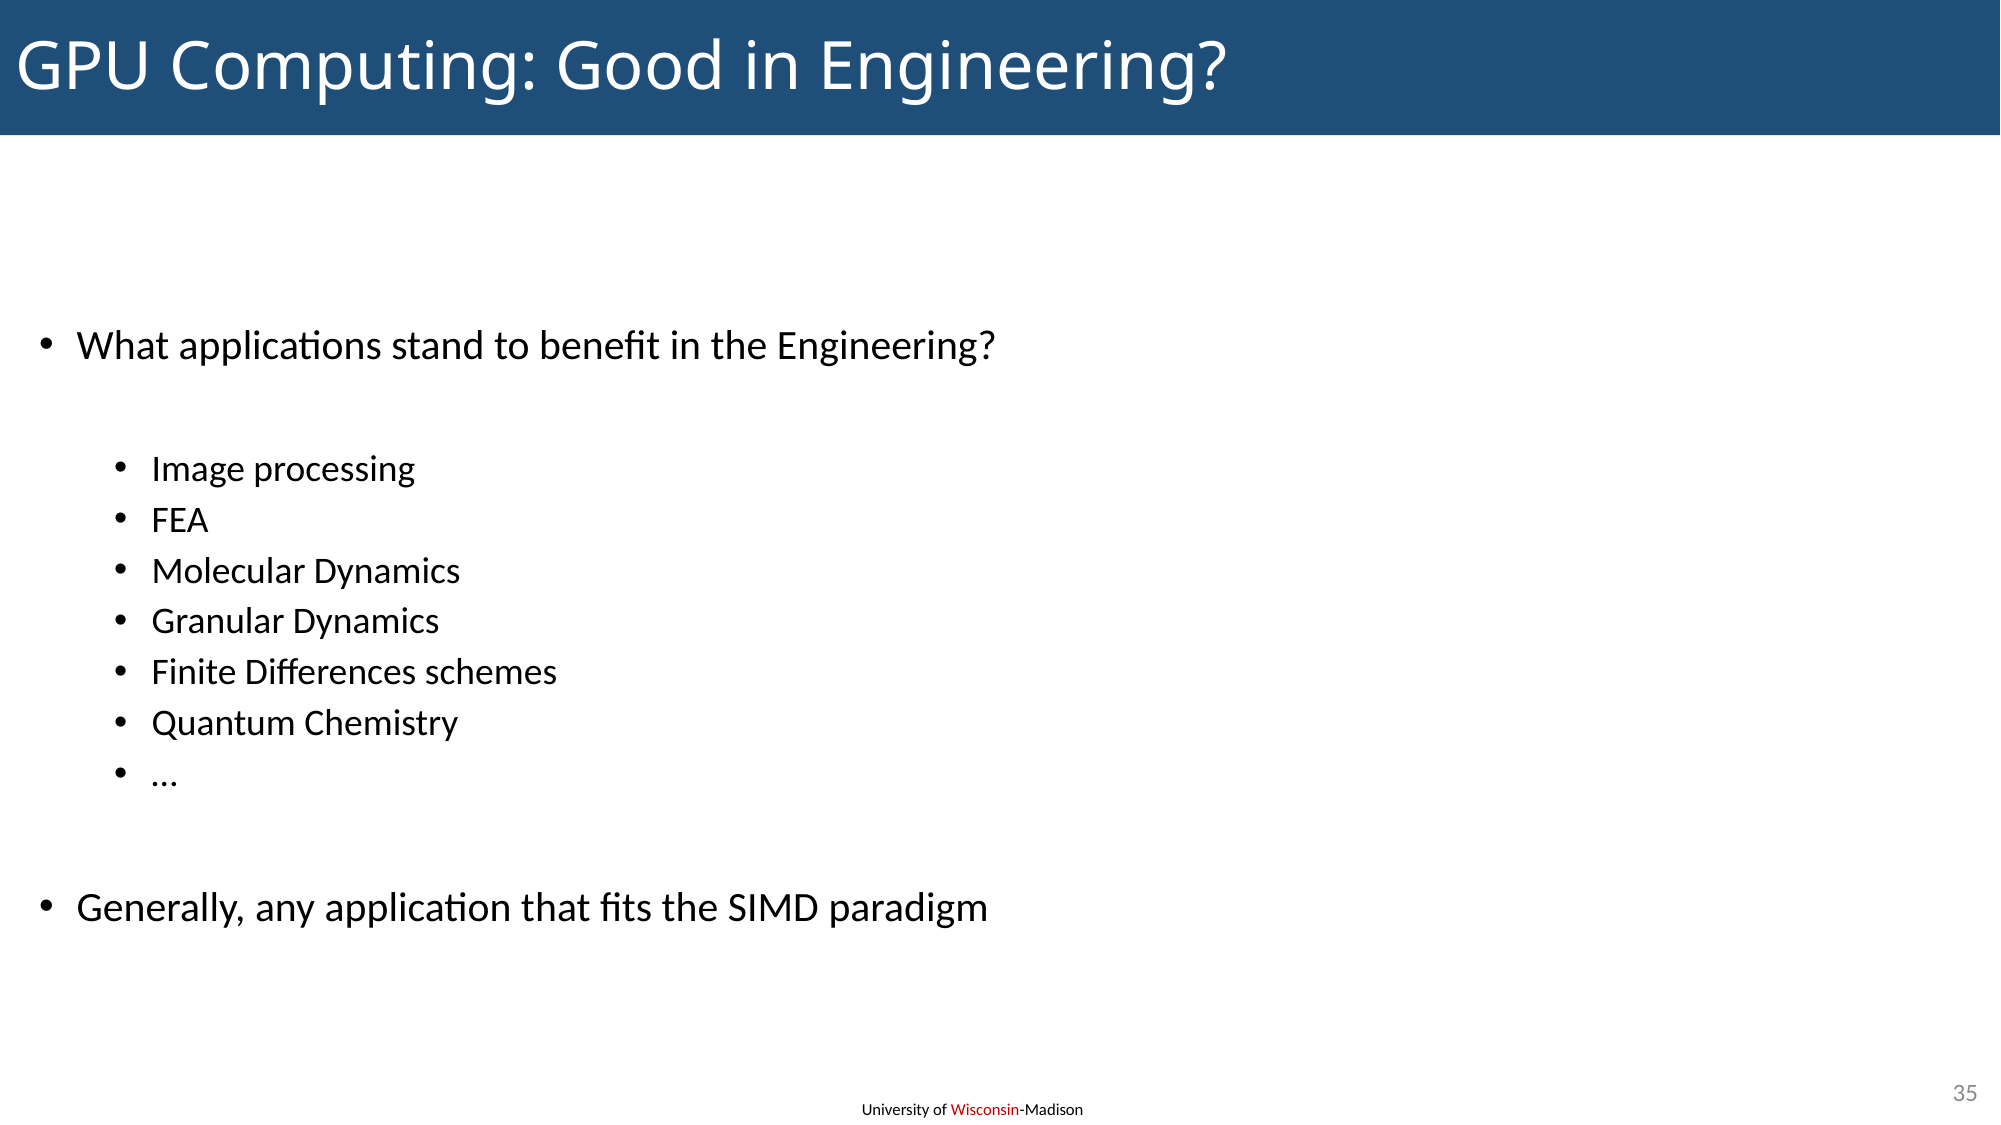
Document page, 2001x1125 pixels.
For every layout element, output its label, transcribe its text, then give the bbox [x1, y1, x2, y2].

title GPU Computing: Good in Engineering? [0, 0, 2000, 136]
slide_number 35 [1879, 1069, 1994, 1114]
list What applications stand to benefit in the Engineering? Image processing FEA Molecular Dynamics Granular Dynamics Finite Differences schemes Quantum Chemistry … Generally, any application that fits the SIMD paradigm [24, 245, 1987, 1055]
